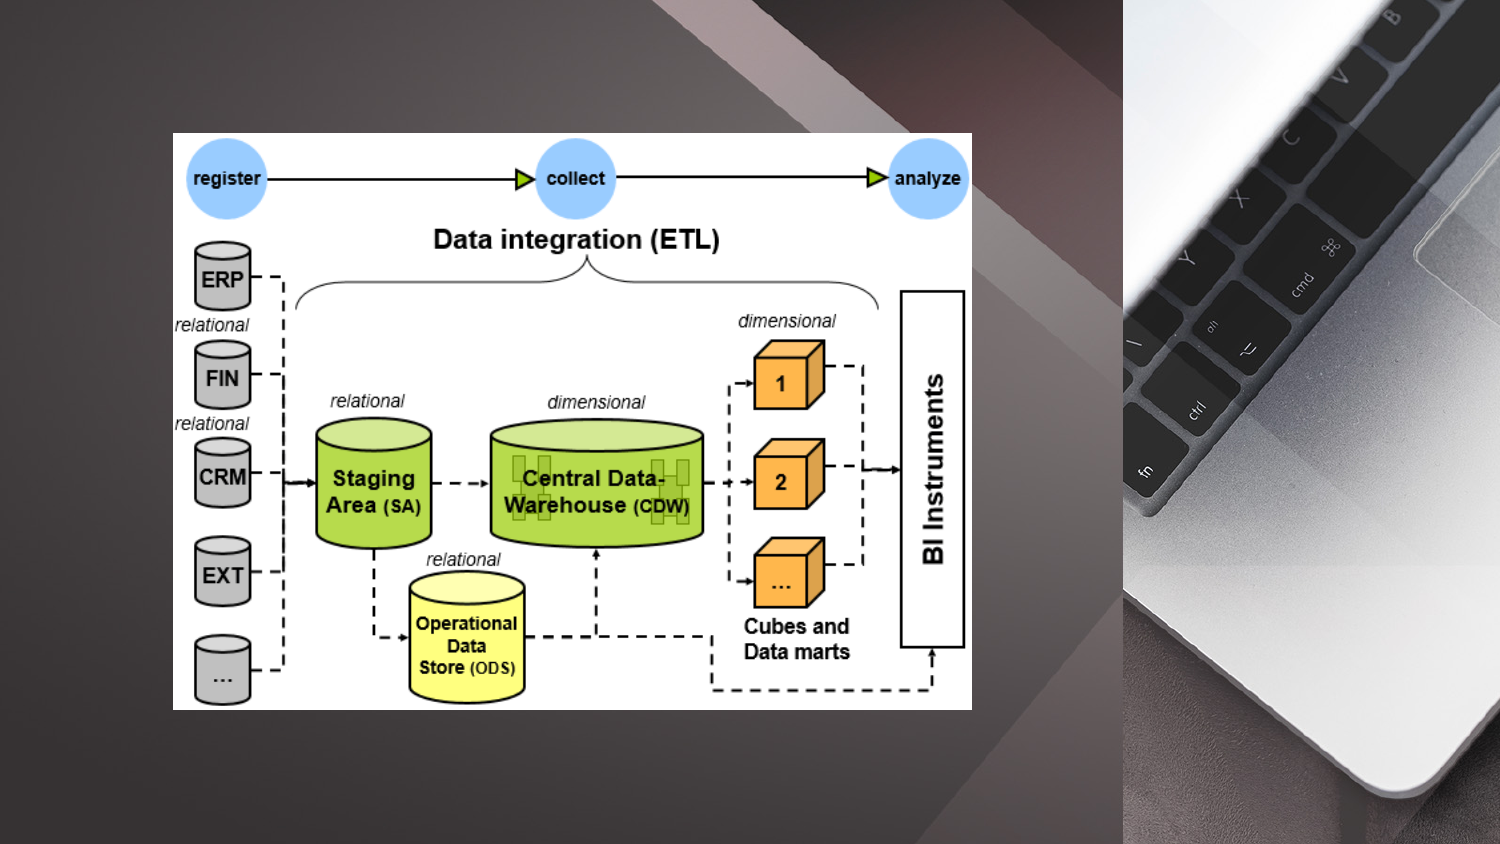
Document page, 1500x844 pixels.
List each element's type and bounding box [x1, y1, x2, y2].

list [173, 133, 973, 711]
picture [0, 0, 1500, 844]
